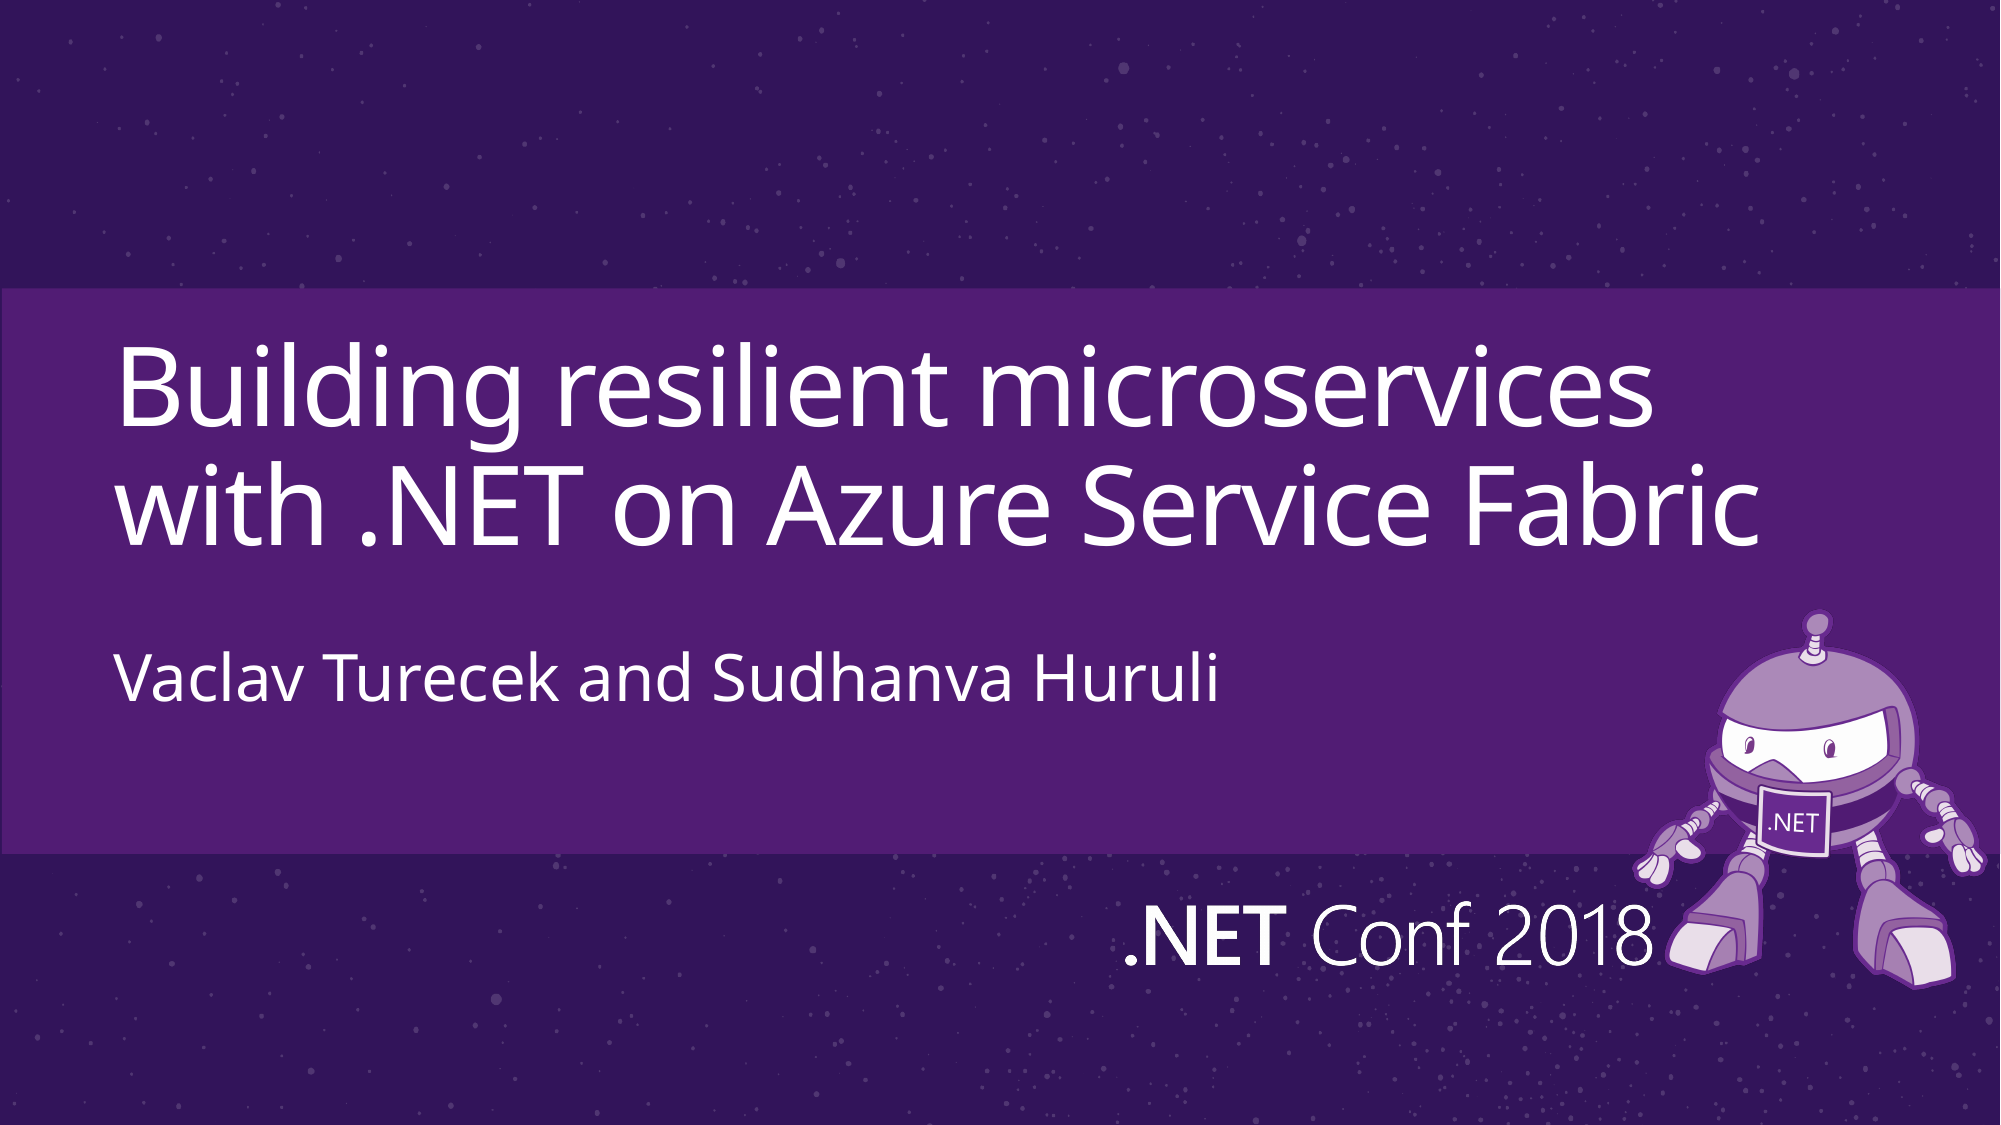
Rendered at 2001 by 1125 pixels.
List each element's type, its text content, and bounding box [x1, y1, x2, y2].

picture [0, 0, 2000, 1125]
list Vaclav Turecek and Sudhanva Huruli [89, 626, 1707, 819]
title Building resilient microservices with .NET on Azure Service Fabric [89, 315, 1904, 610]
